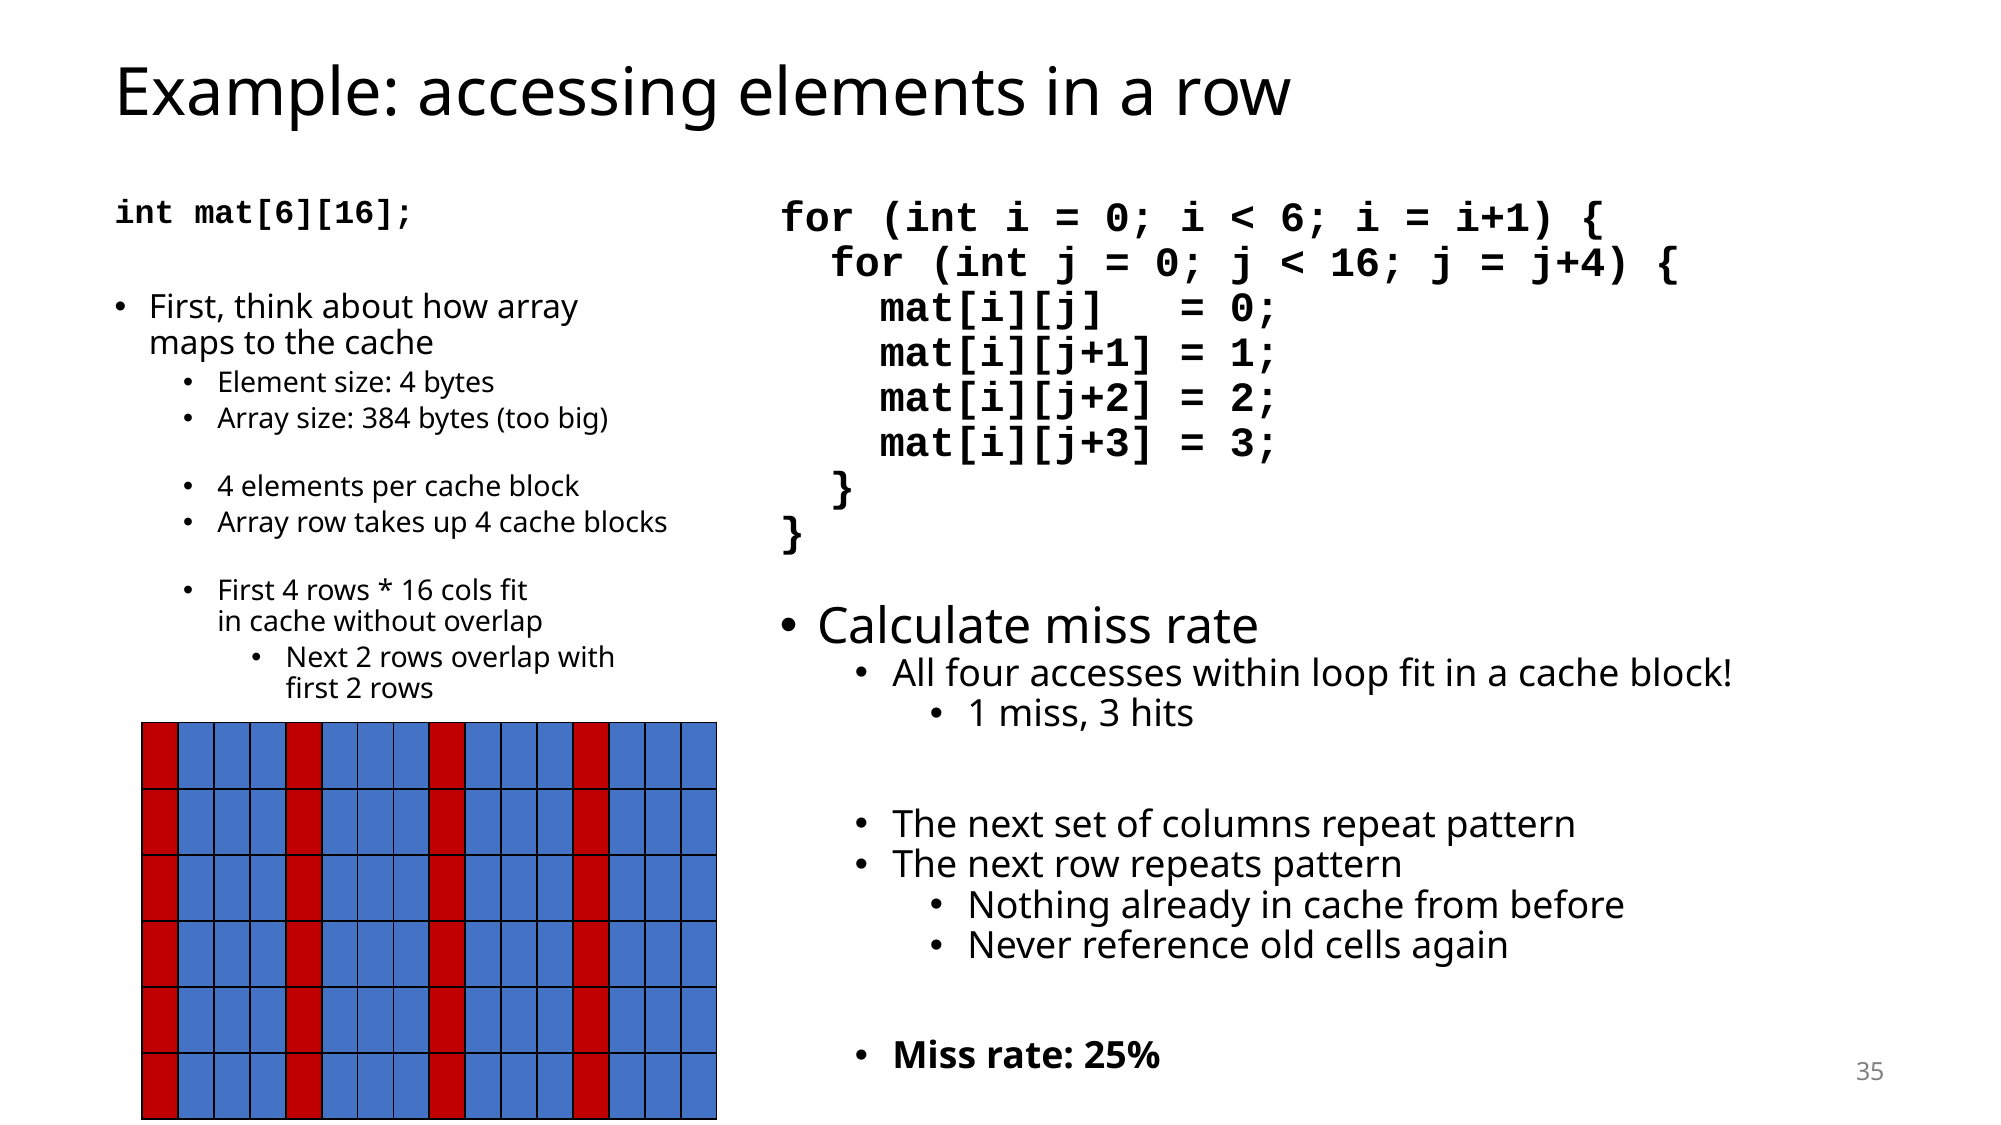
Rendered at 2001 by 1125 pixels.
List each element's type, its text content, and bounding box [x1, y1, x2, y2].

table_header [430, 723, 464, 788]
table_cell [287, 1054, 321, 1118]
table_cell [394, 1054, 428, 1118]
table_cell [430, 790, 464, 854]
table_cell [323, 856, 357, 920]
table_cell [610, 856, 644, 920]
table_header [466, 723, 500, 788]
table_cell [430, 1054, 464, 1118]
table_cell [358, 790, 393, 854]
table_cell [430, 856, 464, 920]
table_header [143, 723, 177, 788]
table_cell [574, 856, 608, 920]
table_cell [538, 988, 572, 1052]
table_cell [682, 856, 716, 920]
table_header [502, 723, 536, 788]
table_cell [466, 856, 500, 920]
table_cell [251, 988, 285, 1052]
table_cell [646, 790, 680, 854]
table_cell [179, 856, 213, 920]
table_cell [394, 922, 428, 986]
table_cell [574, 1054, 608, 1118]
table_cell [143, 988, 177, 1052]
table_cell [215, 988, 249, 1052]
table_cell [323, 922, 357, 986]
table_cell [251, 790, 285, 854]
table_cell [610, 922, 644, 986]
table_cell [466, 922, 500, 986]
list int mat[6][16]; First, think about how array maps to the cache Element size: 4 bytes Array size: 384 bytes (too big) 4 elements per cache block Array row takes up 4 cache blocks First 4 rows * 16 cols fit in cache without overlap Next 2 rows overlap with first 2 rows [99, 187, 689, 723]
table_cell [394, 790, 428, 854]
table_header [538, 723, 572, 788]
table_cell [502, 1054, 536, 1118]
table_header [251, 723, 285, 788]
table_cell [358, 988, 393, 1052]
table_cell [394, 856, 428, 920]
table_header [323, 723, 357, 788]
table_cell [610, 790, 644, 854]
table_cell [394, 988, 428, 1052]
table_cell [682, 922, 716, 986]
table_cell [251, 922, 285, 986]
table_cell [323, 1054, 357, 1118]
table_cell [502, 856, 536, 920]
table_header [394, 723, 428, 788]
table_cell [682, 790, 716, 854]
table_cell [179, 790, 213, 854]
table_cell [430, 988, 464, 1052]
table_cell [646, 988, 680, 1052]
table_cell [215, 1054, 249, 1118]
slide_number 35 [1749, 1042, 1900, 1103]
table_cell [215, 922, 249, 986]
table_cell [682, 988, 716, 1052]
table_cell [538, 790, 572, 854]
table_cell [251, 856, 285, 920]
table_cell [502, 922, 536, 986]
table_cell [574, 988, 608, 1052]
table_cell [358, 922, 393, 986]
title Example: accessing elements in a row [99, 37, 1900, 150]
table_header [610, 723, 644, 788]
table_cell [610, 988, 644, 1052]
table_cell [538, 922, 572, 986]
table_cell [287, 988, 321, 1052]
table_cell [538, 1054, 572, 1118]
table_cell [215, 856, 249, 920]
table_cell [251, 1054, 285, 1118]
table_cell [430, 922, 464, 986]
table_header [574, 723, 608, 788]
table_cell [466, 790, 500, 854]
table_cell [143, 856, 177, 920]
table_cell [179, 922, 213, 986]
table_cell [143, 1054, 177, 1118]
table_cell [646, 1054, 680, 1118]
table_header [682, 723, 716, 788]
table_cell [466, 988, 500, 1052]
table_header [358, 723, 393, 788]
table_cell [574, 922, 608, 986]
table_cell [179, 988, 213, 1052]
list for (int i = 0; i < 6; i = i+1) { for (int j = 0; j < 16; j = j+4) { mat[i][j] = 0; mat[i][j+1] = 1; mat[i][j+2] = 2; mat[i][j+3] = 3; } } Calculate miss rate All four accesses within loop fit in a cache block! 1 miss, 3 hits The next set of columns repeat pattern The next row repeats pattern Nothing already in cache from before Never reference old cells again Miss rate: 25% [764, 187, 1901, 1013]
table_cell [143, 922, 177, 986]
table_cell [574, 790, 608, 854]
table_header [215, 723, 249, 788]
table_cell [466, 1054, 500, 1118]
table_cell [646, 922, 680, 986]
table_cell [287, 790, 321, 854]
table_cell [538, 856, 572, 920]
table_cell [502, 988, 536, 1052]
table_cell [323, 790, 357, 854]
table_cell [682, 1054, 716, 1118]
table_cell [179, 1054, 213, 1118]
table_cell [646, 856, 680, 920]
table_cell [143, 790, 177, 854]
table_cell [287, 922, 321, 986]
table_cell [358, 856, 393, 920]
table_header [646, 723, 680, 788]
table_header [179, 723, 213, 788]
table_cell [502, 790, 536, 854]
table_cell [610, 1054, 644, 1118]
table_cell [358, 1054, 393, 1118]
table_cell [287, 856, 321, 920]
table_header [287, 723, 321, 788]
table_cell [323, 988, 357, 1052]
table_cell [215, 790, 249, 854]
